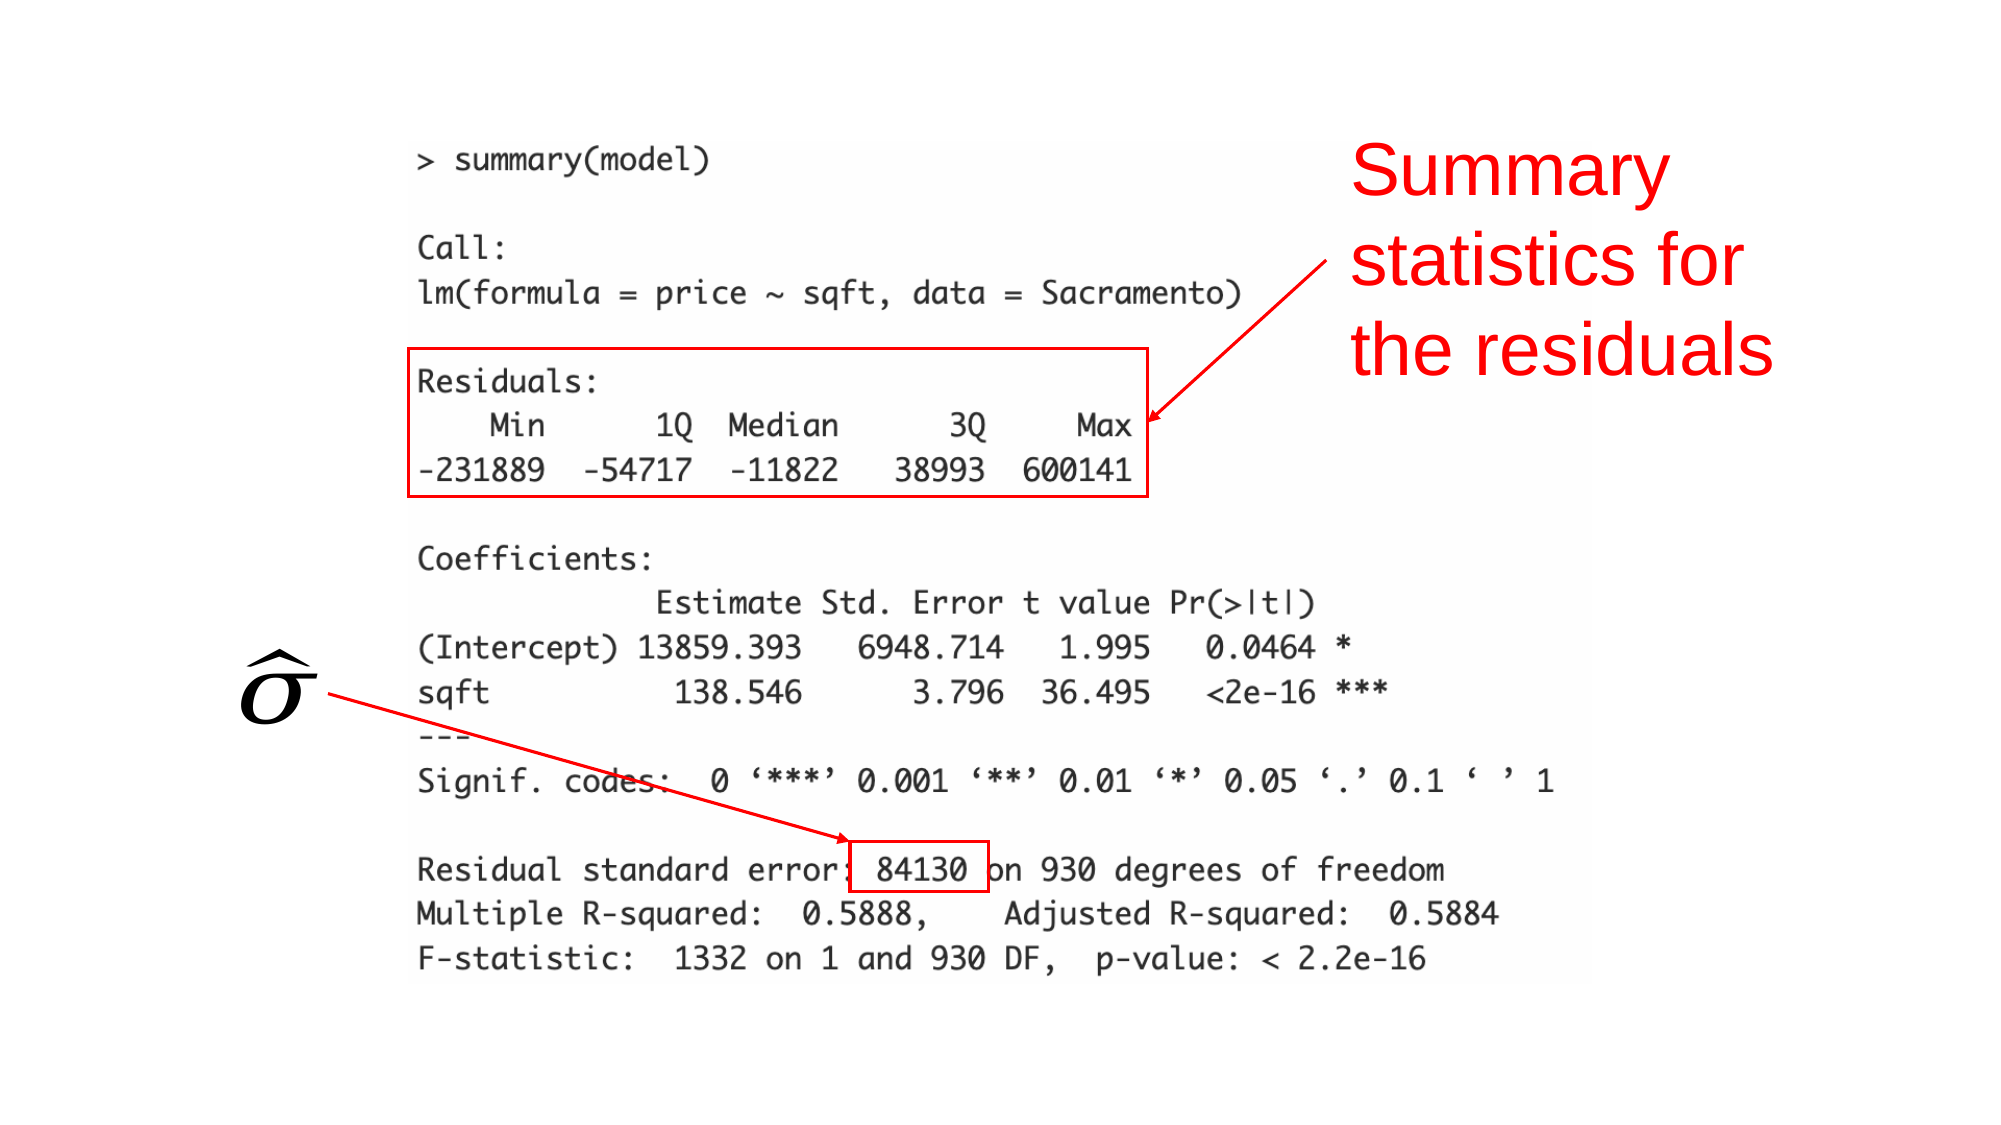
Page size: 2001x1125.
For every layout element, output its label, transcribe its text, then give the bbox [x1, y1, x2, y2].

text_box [1146, 259, 1327, 423]
picture [407, 141, 1593, 984]
text_box Summary statistics for the residuals [1335, 113, 1849, 398]
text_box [327, 693, 851, 842]
